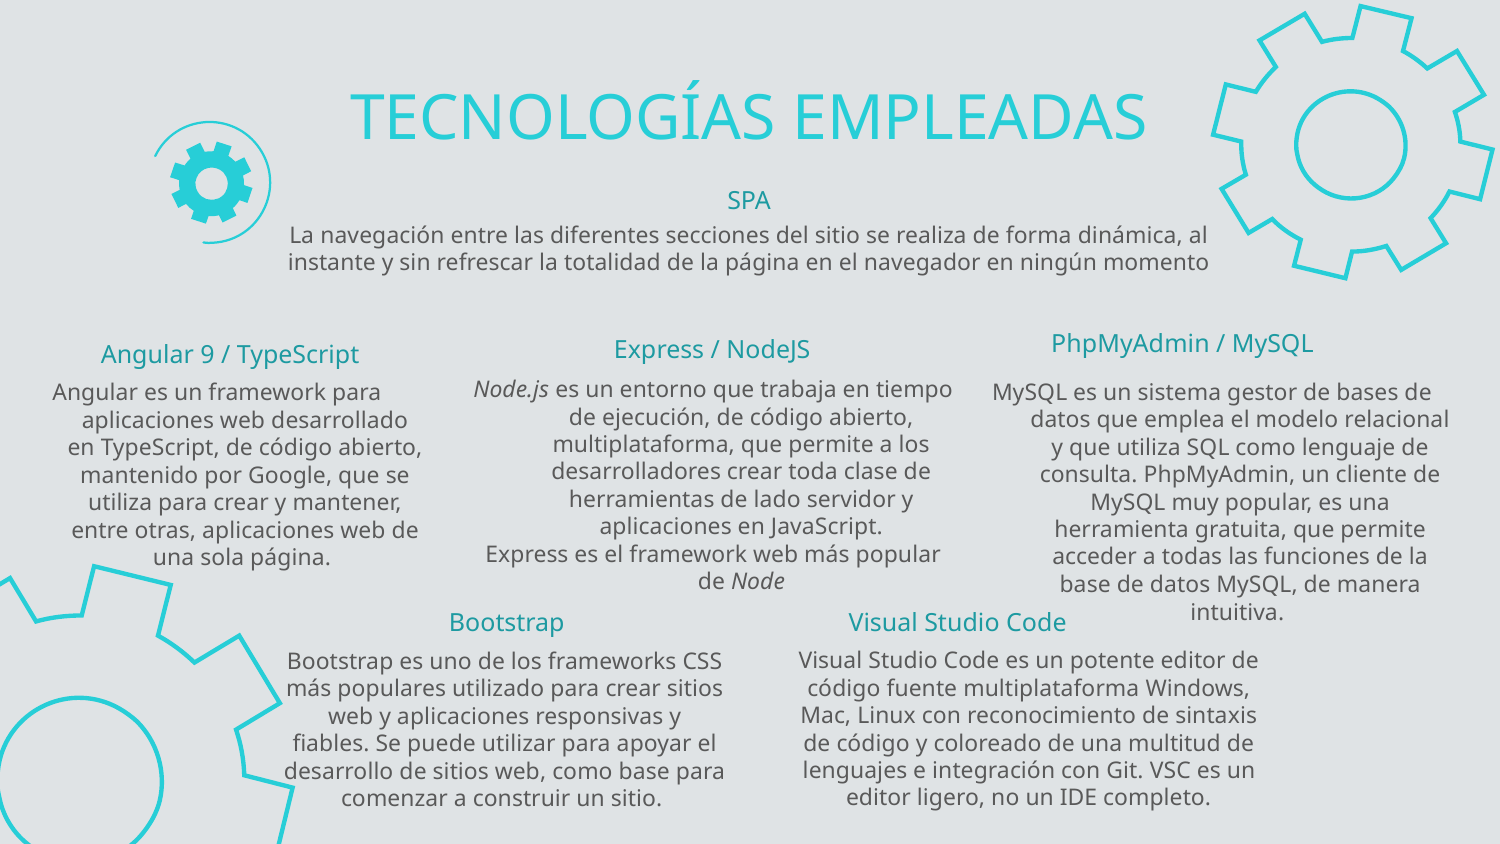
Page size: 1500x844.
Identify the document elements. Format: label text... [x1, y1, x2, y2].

text_box Visual Studio Code es un potente editor de código fuente multiplataforma Windows, Mac, Linux con reconocimiento de sintaxis de código y coloreado de una multitud de lenguajes e integración con Git. VSC es un editor ligero, no un IDE completo. [774, 638, 1284, 818]
text_box Visual Studio Code [787, 592, 1128, 638]
title Angular 9 / TypeScript [60, 327, 401, 384]
text_box Bootstrap [336, 592, 678, 638]
subtitle Node.js es un entorno que trabaja en tiempo de ejecución, de código abierto, multiplataforma, que permite a los desarrolladores crear toda clase de herramientas de lado servidor y aplicaciones en JavaScript. Express es el framework web más popular de Node [433, 359, 975, 576]
subtitle Angular es un framework para aplicaciones web desarrollado en TypeScript, de código abierto, mantenido por Google, que se utiliza para crear y mantener, entre otras, aplicaciones web de una sola página. [0, 362, 447, 597]
title Express / NodeJS [542, 334, 883, 379]
title PhpMyAdmin / MySQL [1012, 340, 1353, 373]
text_box La navegación entre las diferentes secciones del sitio se realiza de forma dinámica, al instante y sin refrescar la totalidad de la página en el navegador en ningún momento [270, 212, 1228, 283]
text_box SPA [578, 185, 920, 212]
subtitle MySQL es un sistema gestor de bases de datos que emplea el modelo relacional y que utiliza SQL como lenguaje de consulta. PhpMyAdmin, un cliente de MySQL muy popular, es una herramienta gratuita, que permite acceder a todas las funciones de la base de datos MySQL, de manera intuitiva. [940, 362, 1466, 635]
text_box Bootstrap es uno de los frameworks CSS más populares utilizado para crear sitios web y aplicaciones responsivas y fiables. Se puede utilizar para apoyar el desarrollo de sitios web, como base para comenzar a construir un sitio. [265, 638, 745, 819]
title TECNOLOGÍAS EMPLEADAS [50, 67, 1449, 167]
text_box [170, 141, 253, 224]
